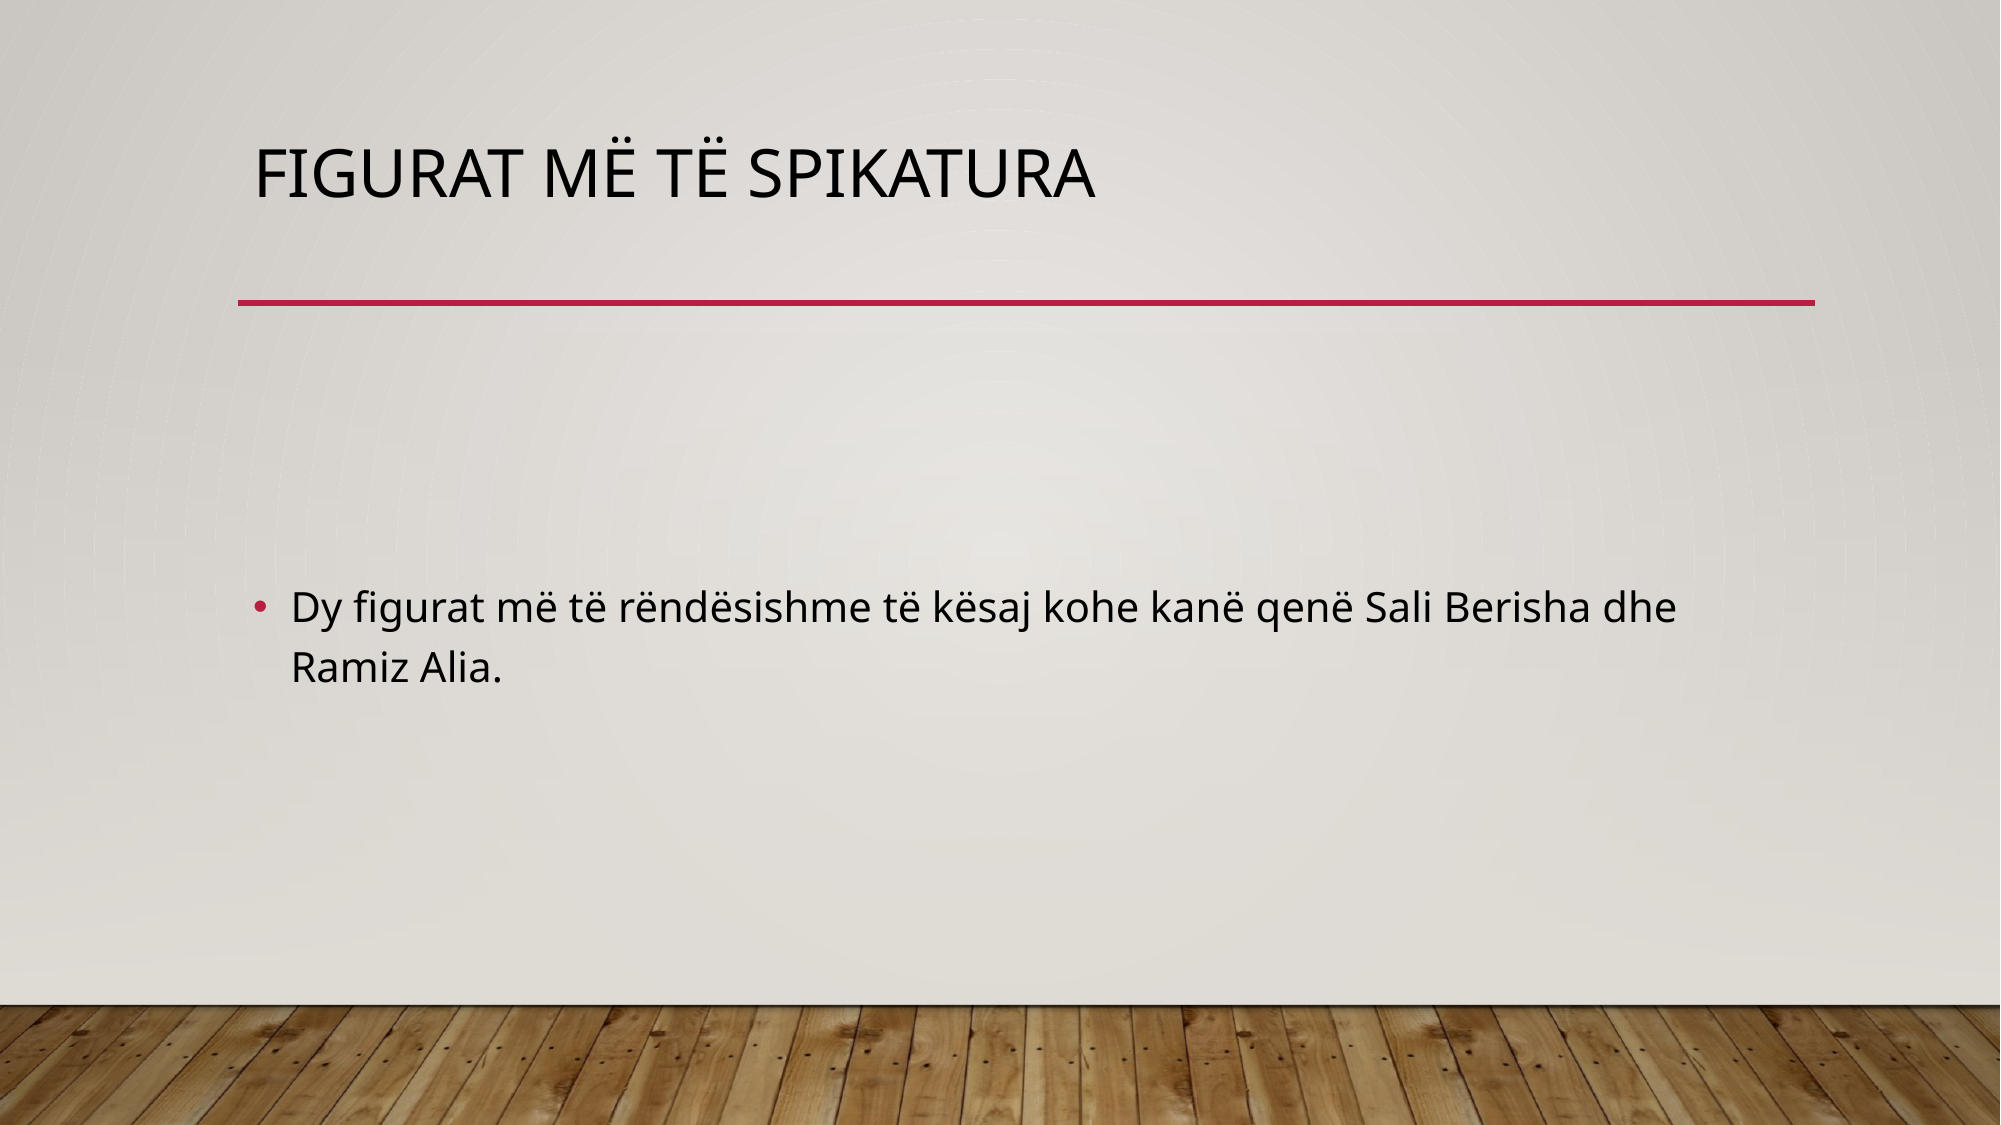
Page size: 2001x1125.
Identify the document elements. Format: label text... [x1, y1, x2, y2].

picture [0, 1005, 2000, 1125]
title Figurat më të spikatura [238, 131, 1814, 305]
list Dy figurat më të rëndësishme të kësaj kohe kanë qenë Sali Berisha dhe Ramiz Alia. [238, 330, 1814, 897]
